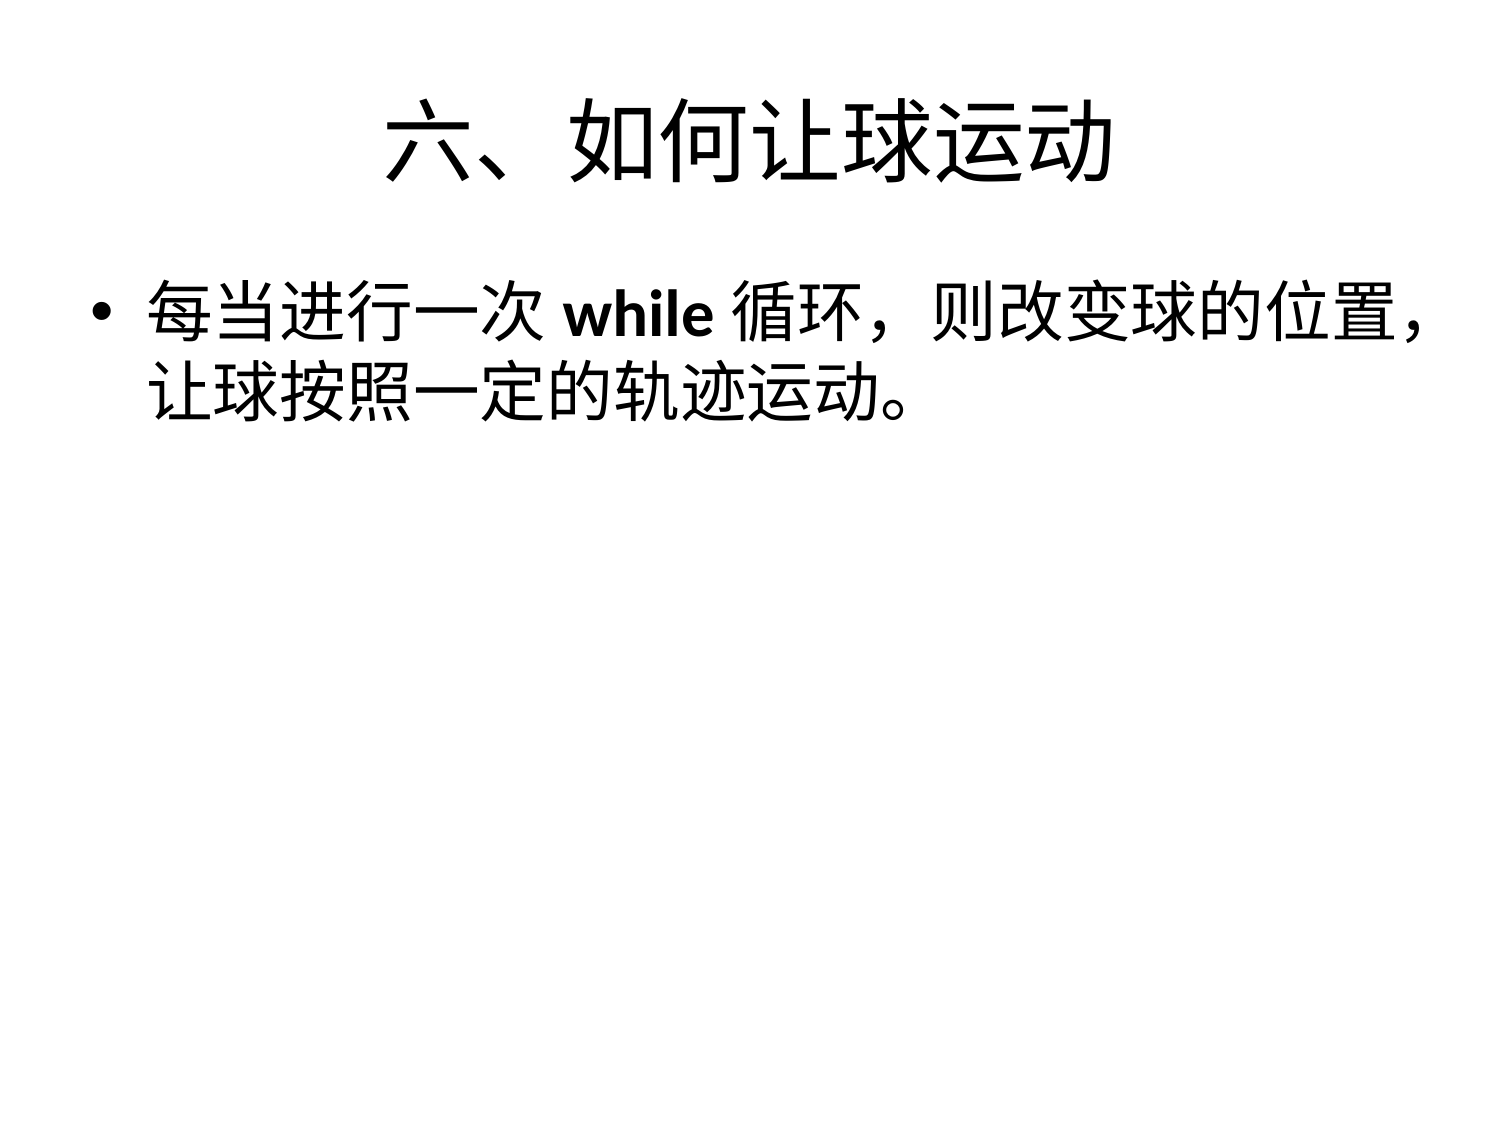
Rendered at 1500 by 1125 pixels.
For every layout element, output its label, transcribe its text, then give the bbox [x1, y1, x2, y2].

list 每当进行一次while循环，则改变球的位置，让球按照一定的轨迹运动。 [75, 262, 1425, 1005]
title 六、如何让球运动 [75, 45, 1425, 233]
